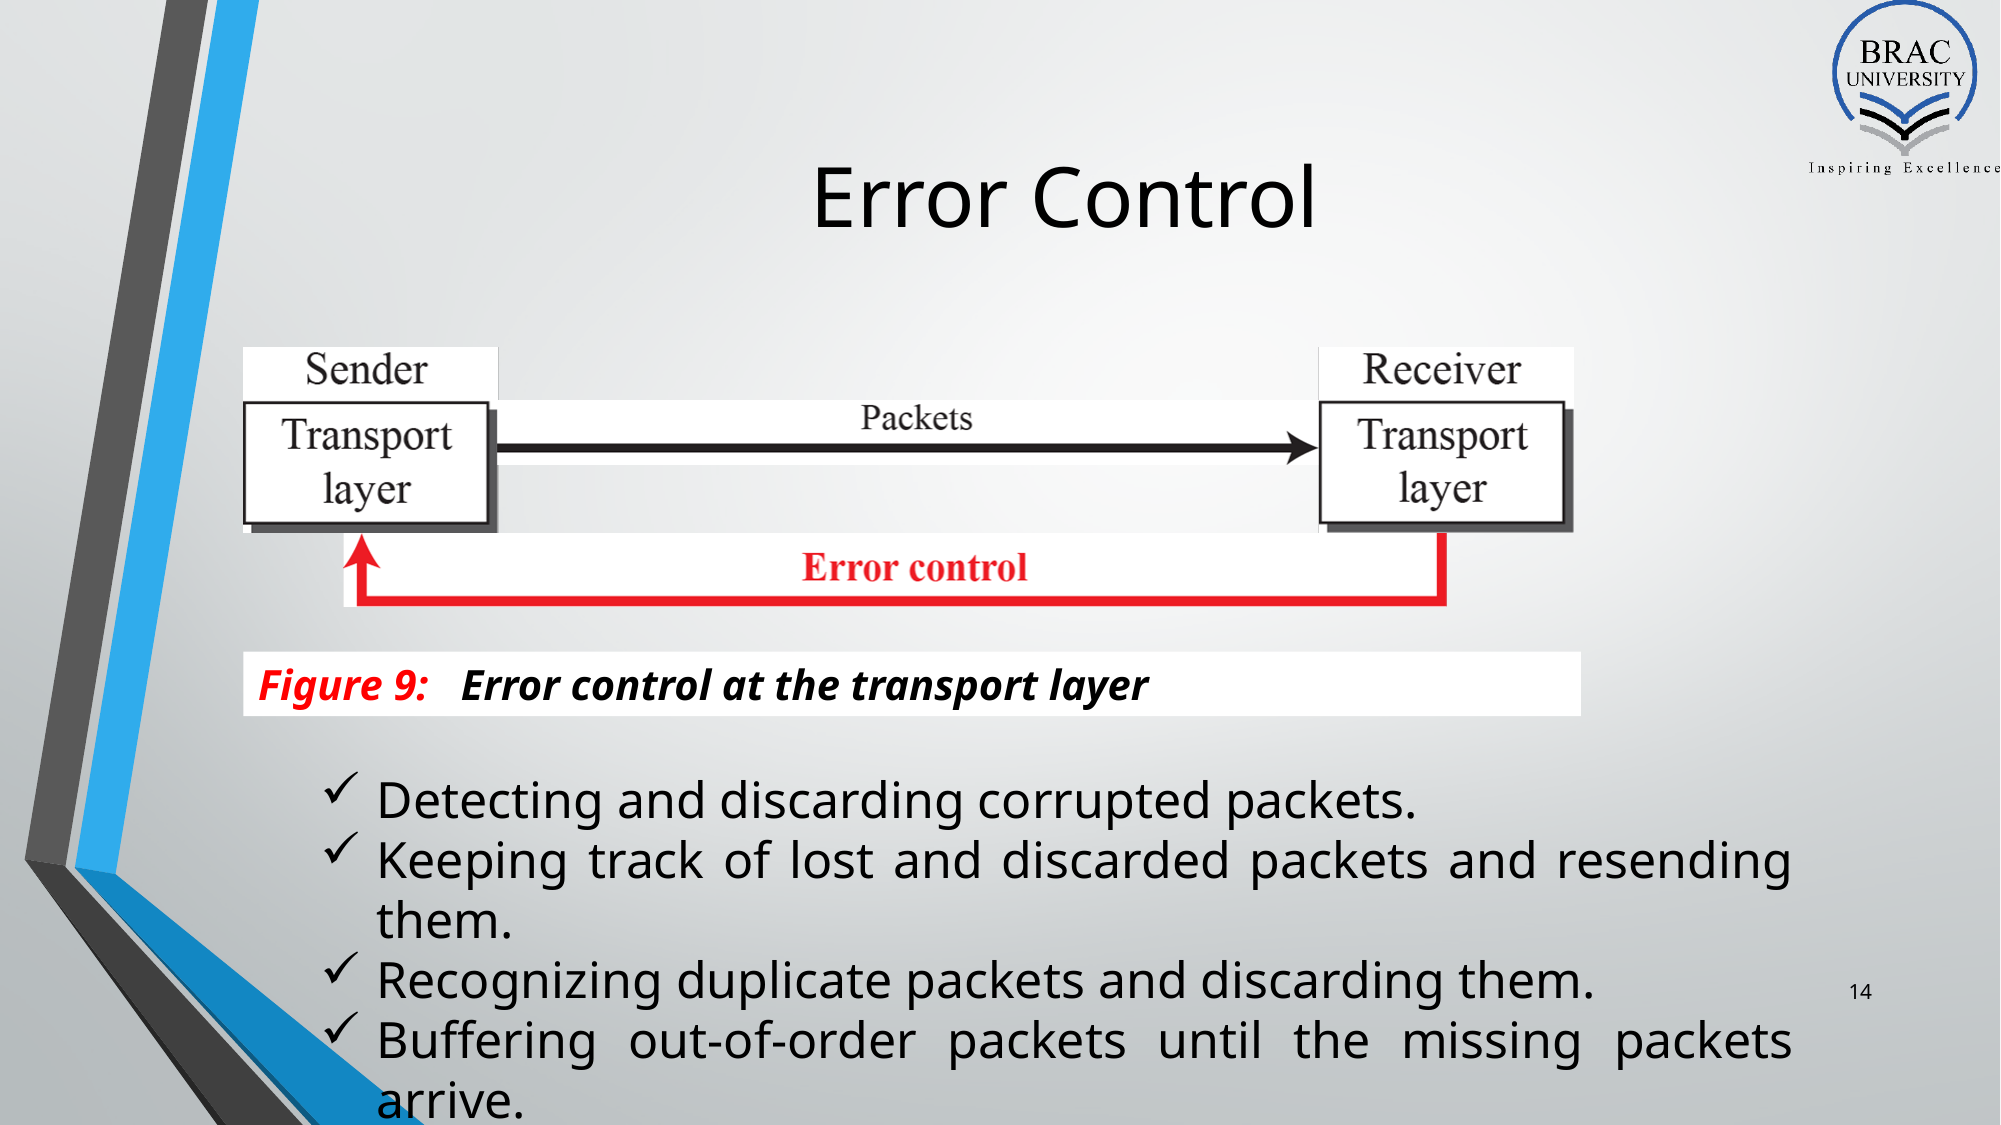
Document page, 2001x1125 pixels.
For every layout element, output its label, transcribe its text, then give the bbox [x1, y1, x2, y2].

text_box Figure 9: Error control at the transport layer [243, 651, 1581, 717]
text_box Detecting and discarding corrupted packets. Keeping track of lost and discarded packets and resending them. Recognizing duplicate packets and discarding them. Buffering out-of-order packets until the missing packets arrive. [305, 760, 1810, 1125]
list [243, 346, 1574, 608]
slide_number 14 [1796, 962, 1887, 1023]
picture [1808, 0, 2000, 176]
title Error Control [243, 112, 1887, 276]
